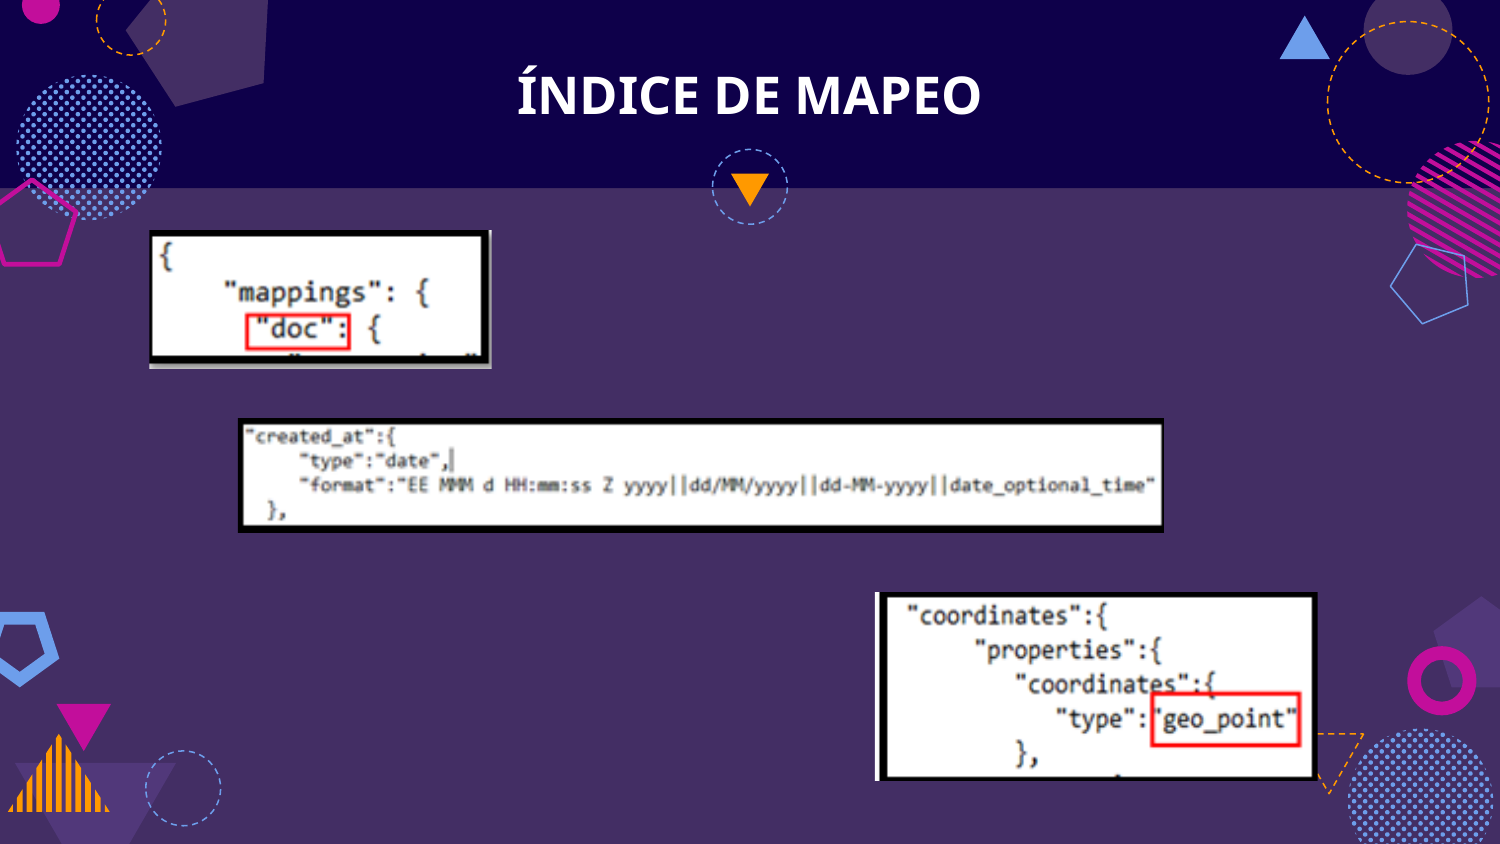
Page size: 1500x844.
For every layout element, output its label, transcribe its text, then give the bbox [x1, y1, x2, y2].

picture [149, 229, 492, 369]
picture [237, 417, 1165, 534]
picture [874, 592, 1318, 781]
title ÍNDICE DE MAPEO [335, 0, 1165, 189]
